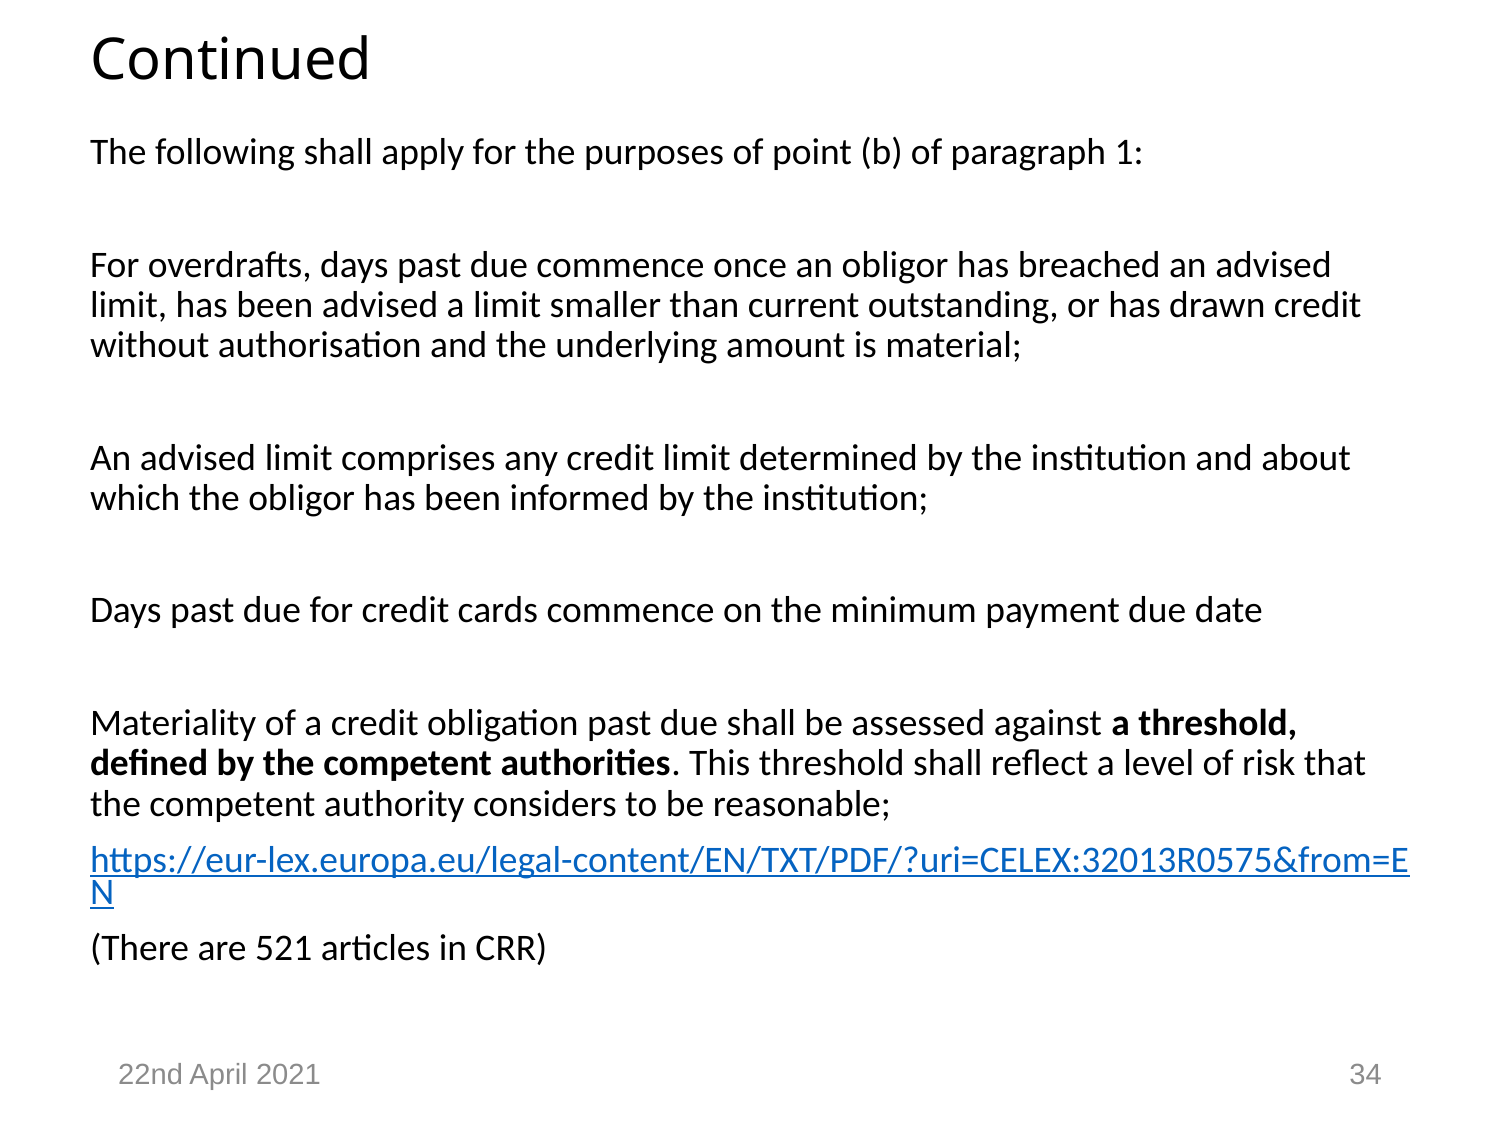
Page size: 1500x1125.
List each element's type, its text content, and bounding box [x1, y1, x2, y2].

slide_number 34 [1059, 1042, 1397, 1103]
title Continued [75, 22, 1425, 100]
list The following shall apply for the purposes of point (b) of paragraph 1: For overdrafts, days past due commence once an obligor has breached an advised limit, has been advised a limit smaller than current outstanding, or has drawn credit without authorisation and the underlying amount is material; An advised limit comprises any credit limit determined by the institution and about which the obligor has been informed by the institution; Days past due for credit cards commence on the minimum payment due date Materiality of a credit obligation past due shall be assessed against a threshold, defined by the competent authorities. This threshold shall reflect a level of risk that the competent authority considers to be reasonable; https://eur-lex.europa.eu/legal-content/EN/TXT/PDF/?uri=CELEX:32013R0575&from=EN (There are 521 articles in CRR) [75, 125, 1425, 1005]
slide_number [103, 1042, 441, 1103]
